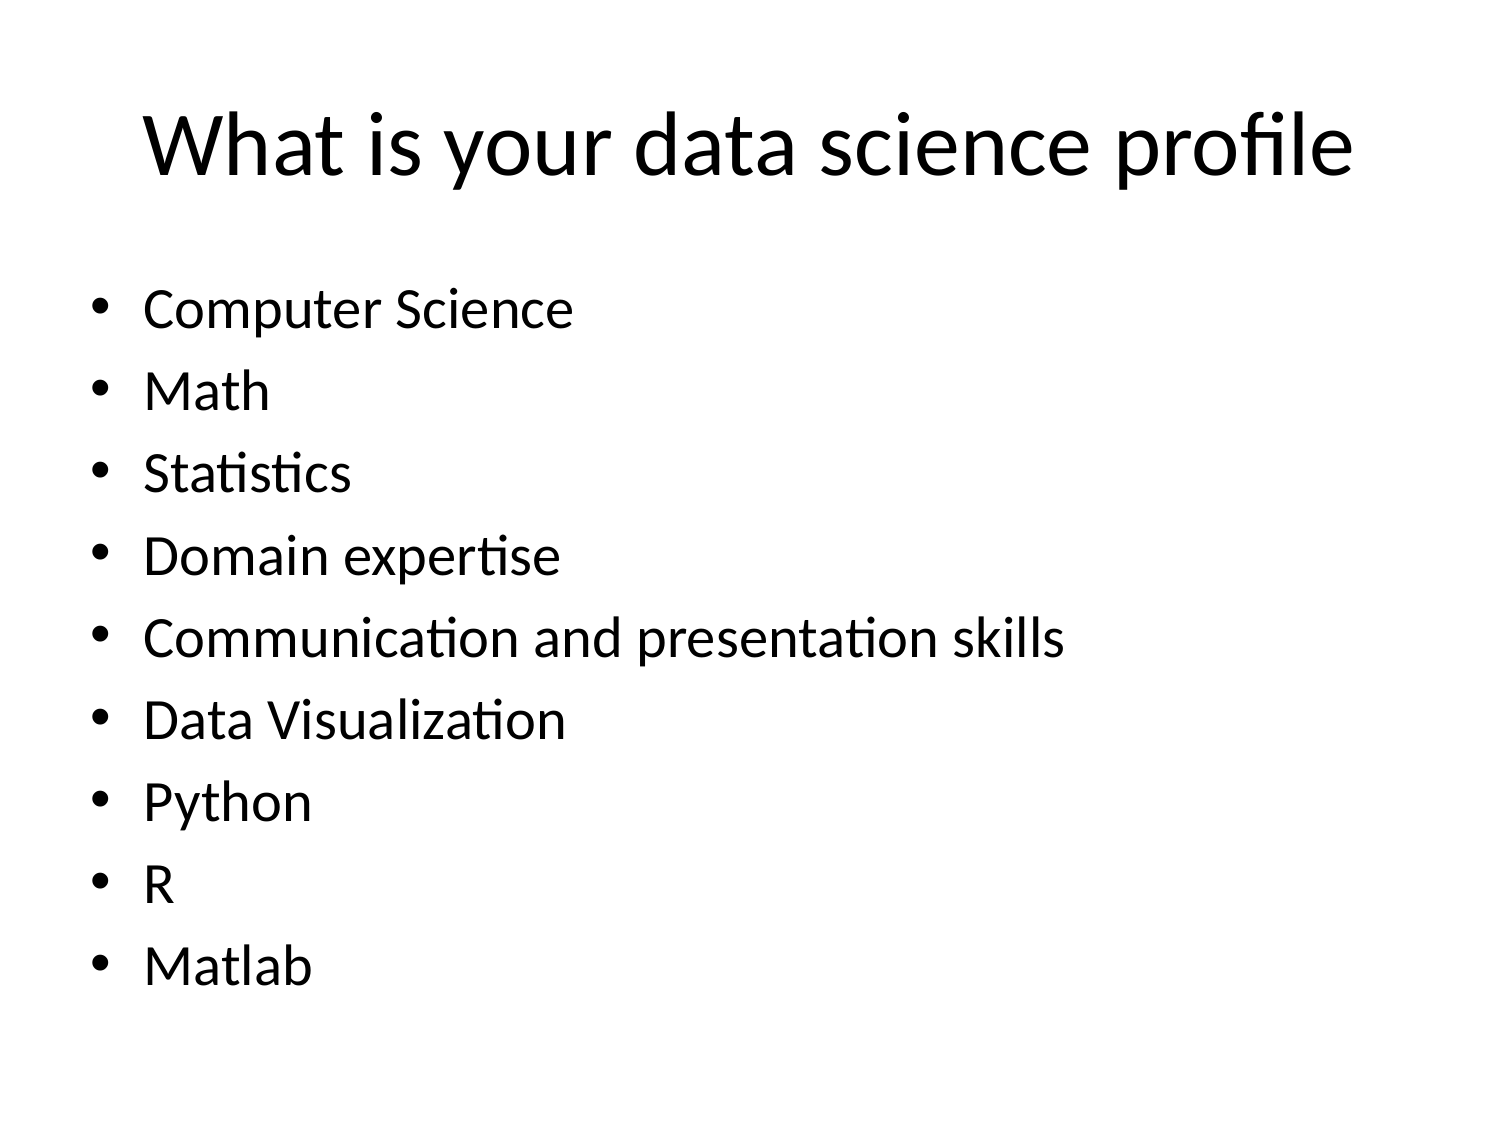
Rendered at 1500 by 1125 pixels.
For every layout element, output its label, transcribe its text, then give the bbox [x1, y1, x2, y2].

title What is your data science profile [75, 45, 1425, 233]
list Computer Science Math Statistics Domain expertise Communication and presentation skills Data Visualization Python R Matlab [75, 262, 1425, 1005]
